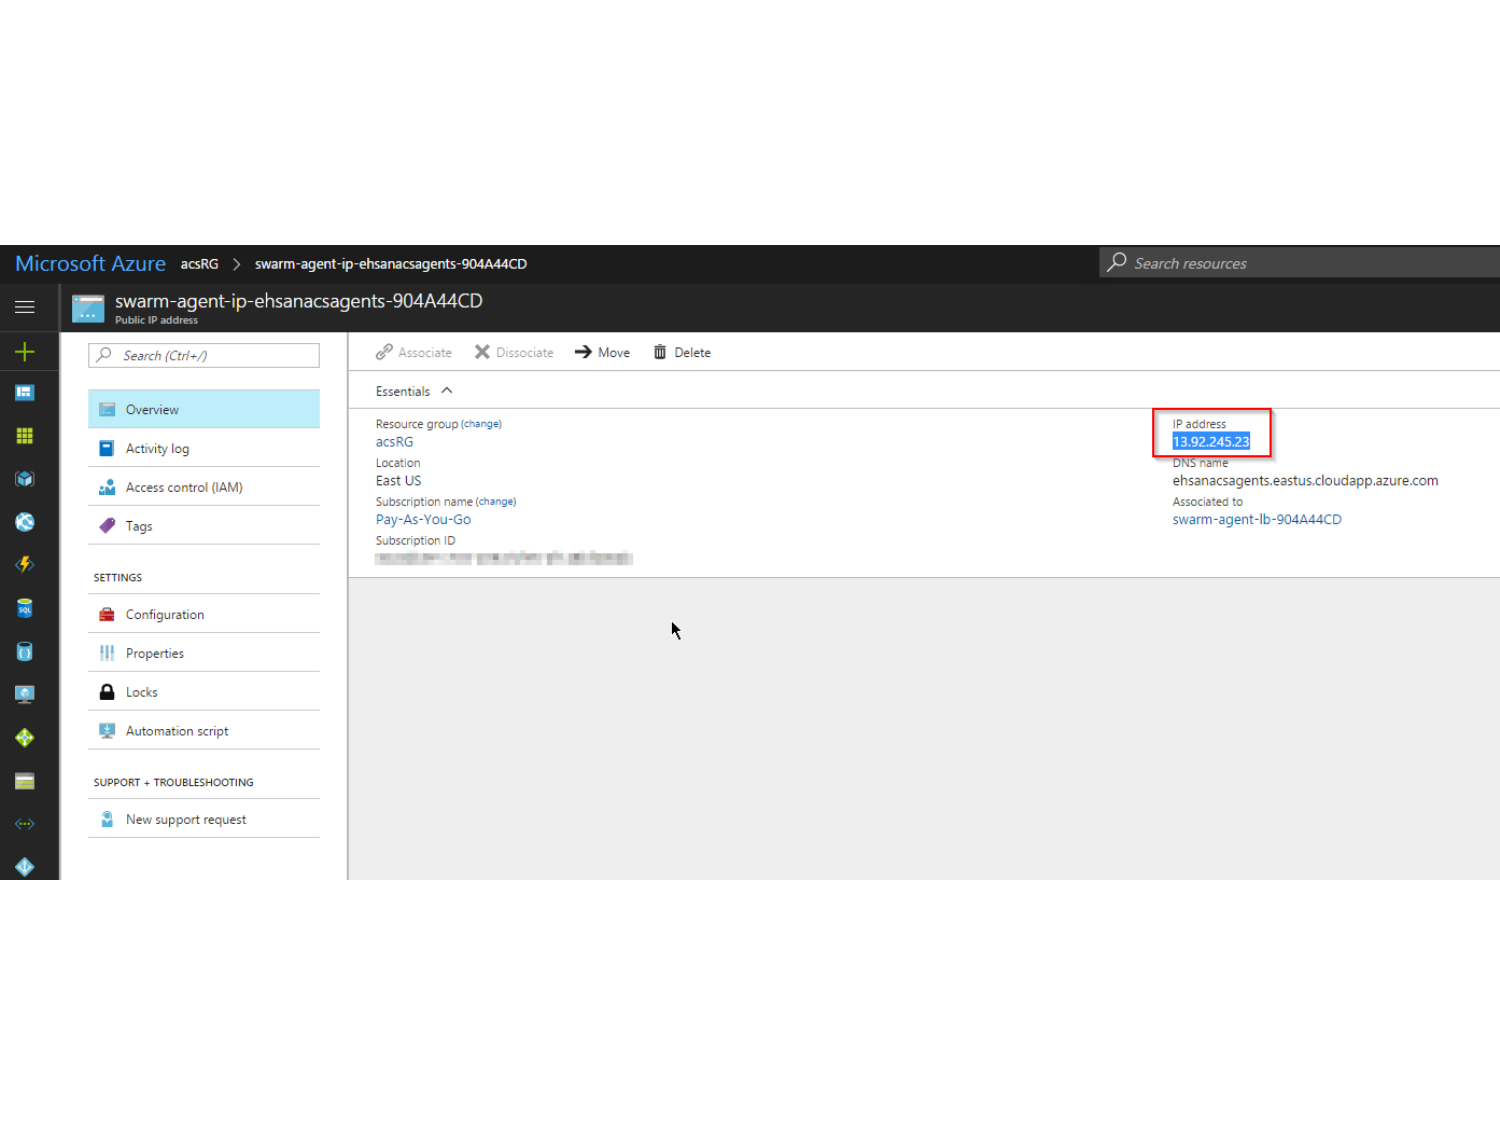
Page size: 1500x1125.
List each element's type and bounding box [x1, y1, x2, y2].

picture [0, 244, 1500, 880]
